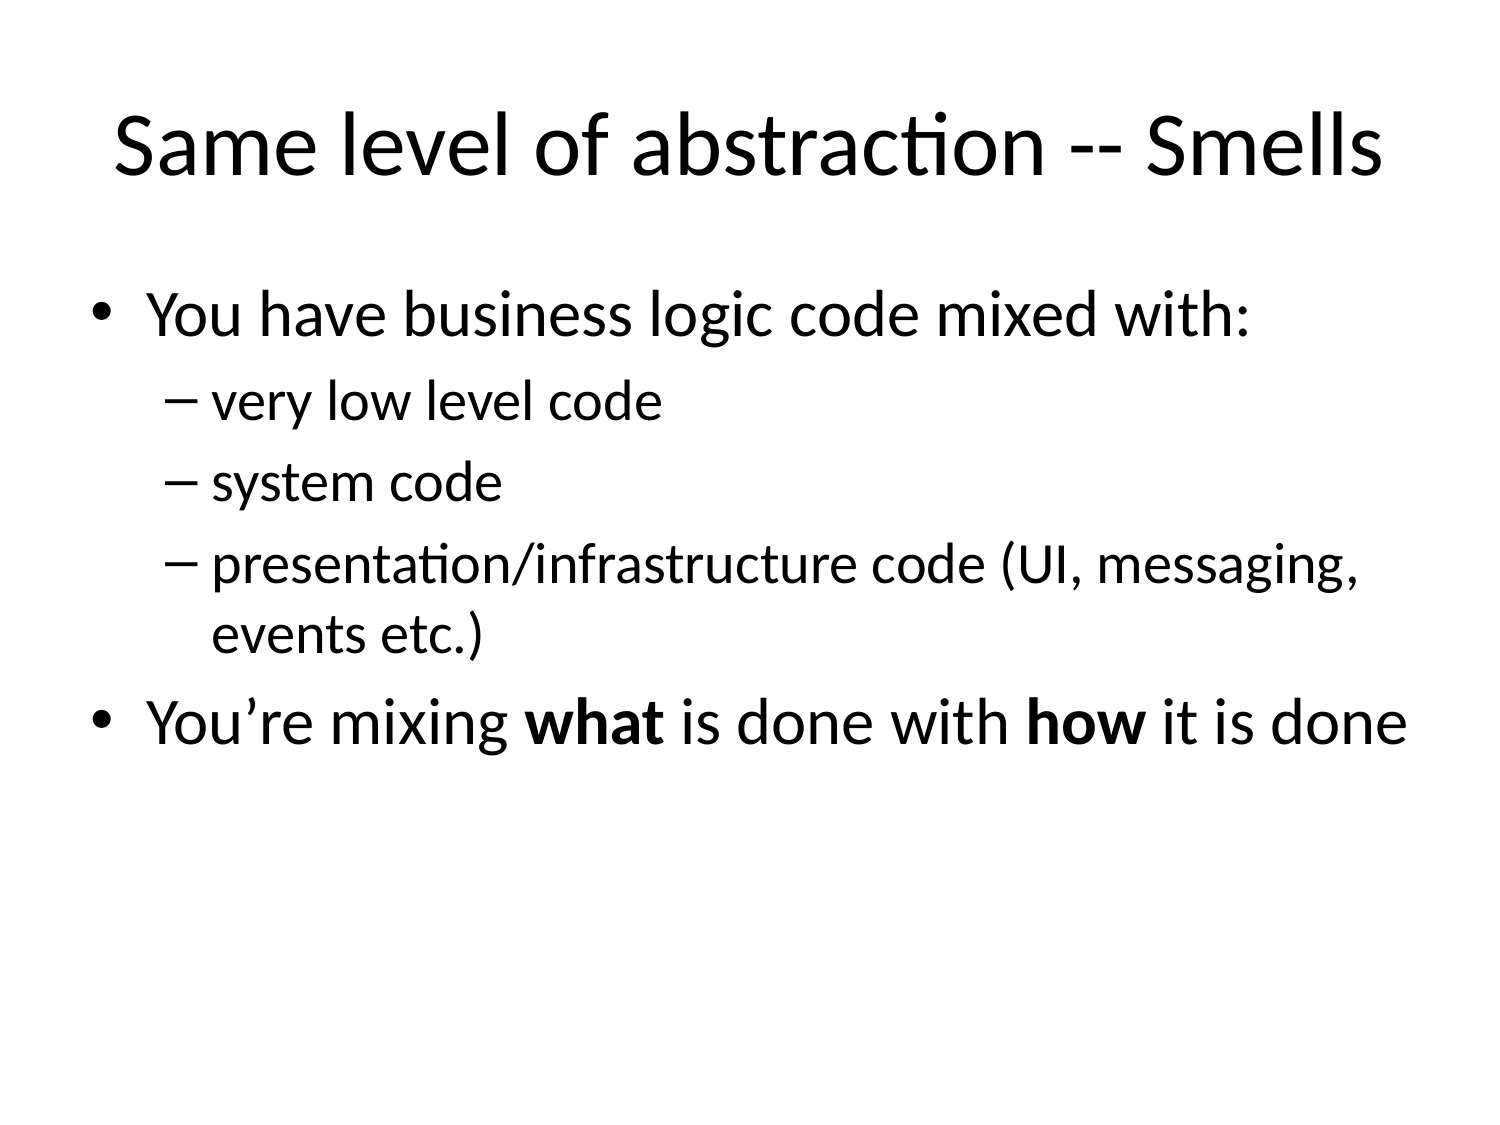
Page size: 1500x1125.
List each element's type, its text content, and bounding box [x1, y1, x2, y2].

title Same level of abstraction -- Smells [75, 45, 1425, 233]
list You have business logic code mixed with: very low level code system code presentation/infrastructure code (UI, messaging, events etc.) You’re mixing what is done with how it is done [75, 262, 1425, 1005]
